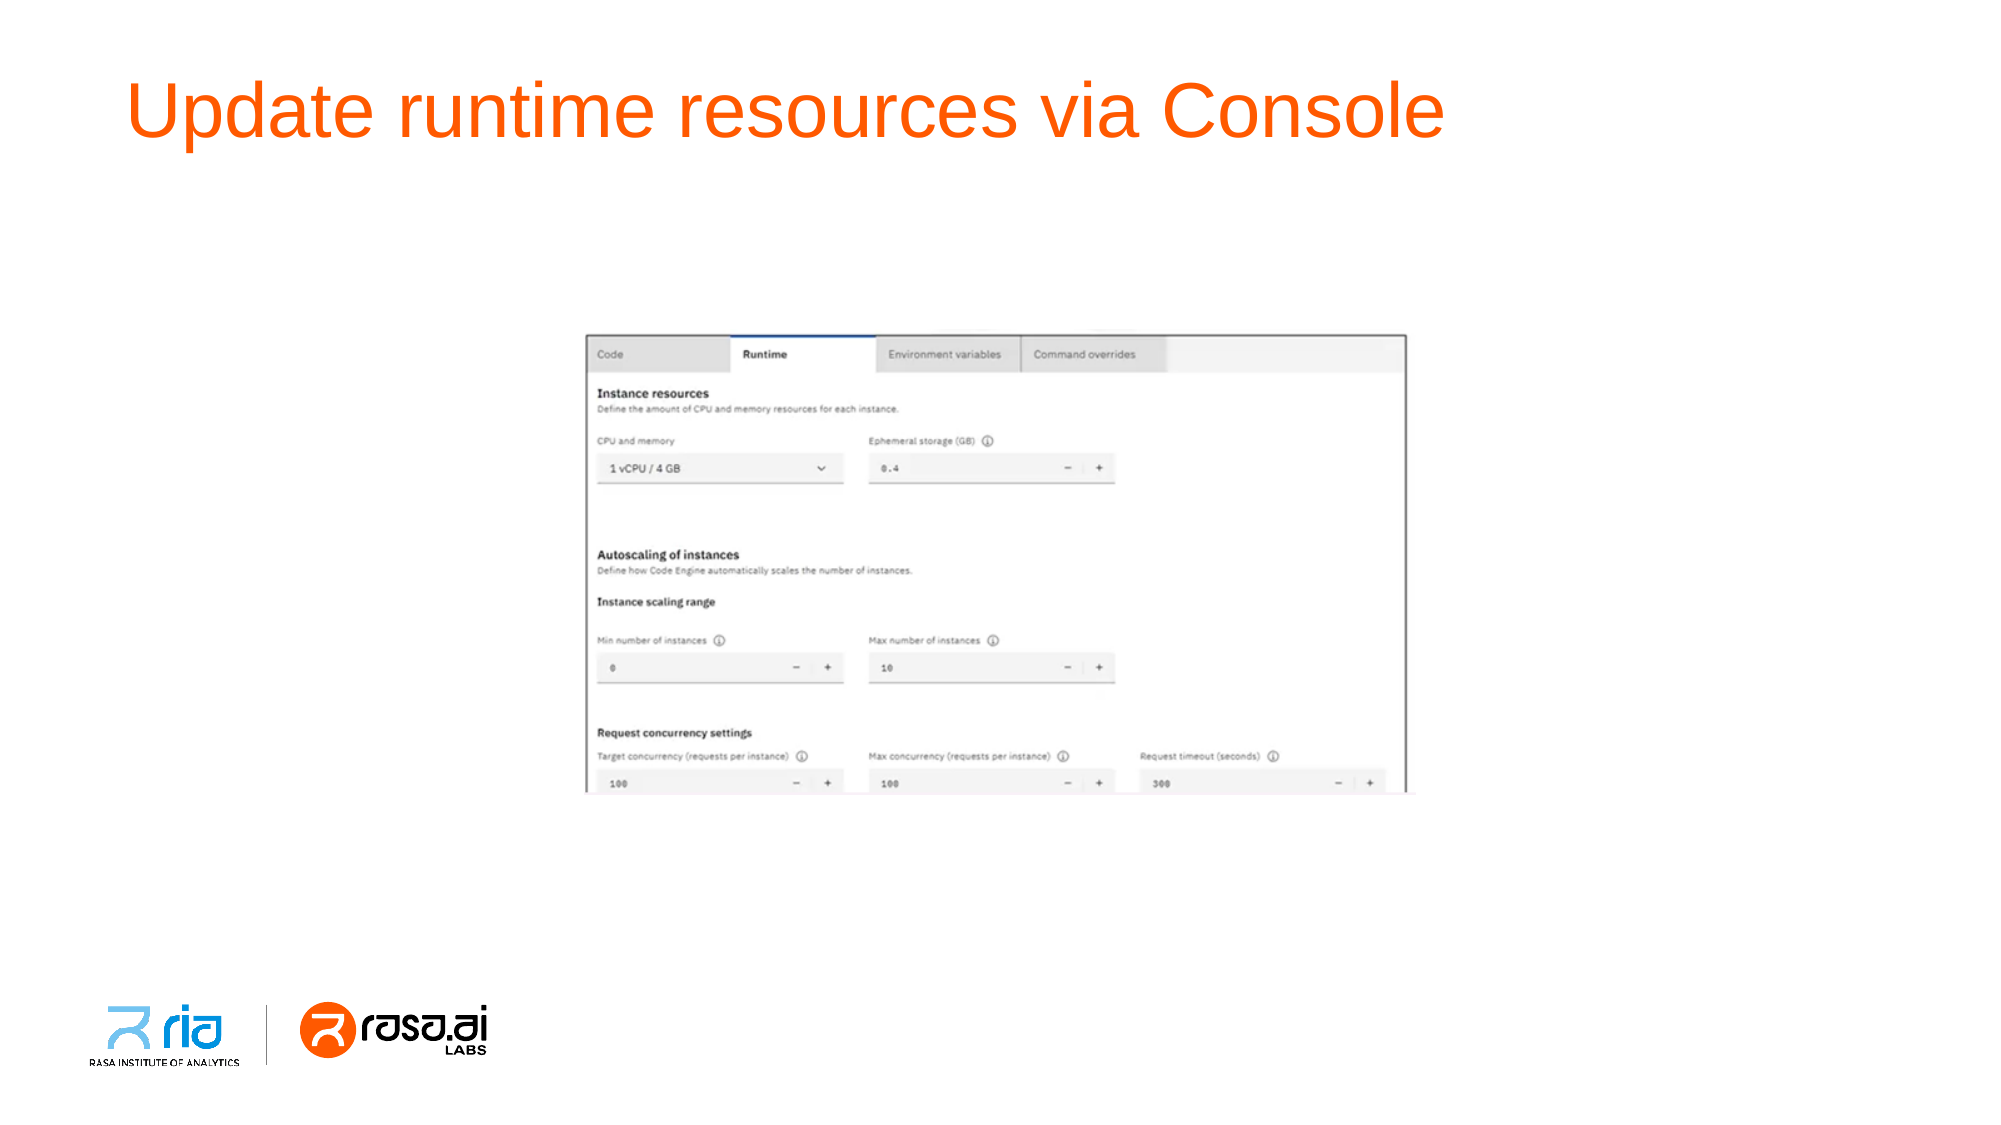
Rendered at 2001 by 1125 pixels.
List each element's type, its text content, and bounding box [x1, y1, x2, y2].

picture [78, 992, 250, 1078]
picture [584, 329, 1416, 796]
title Update runtime resources via Console [125, 59, 1791, 154]
